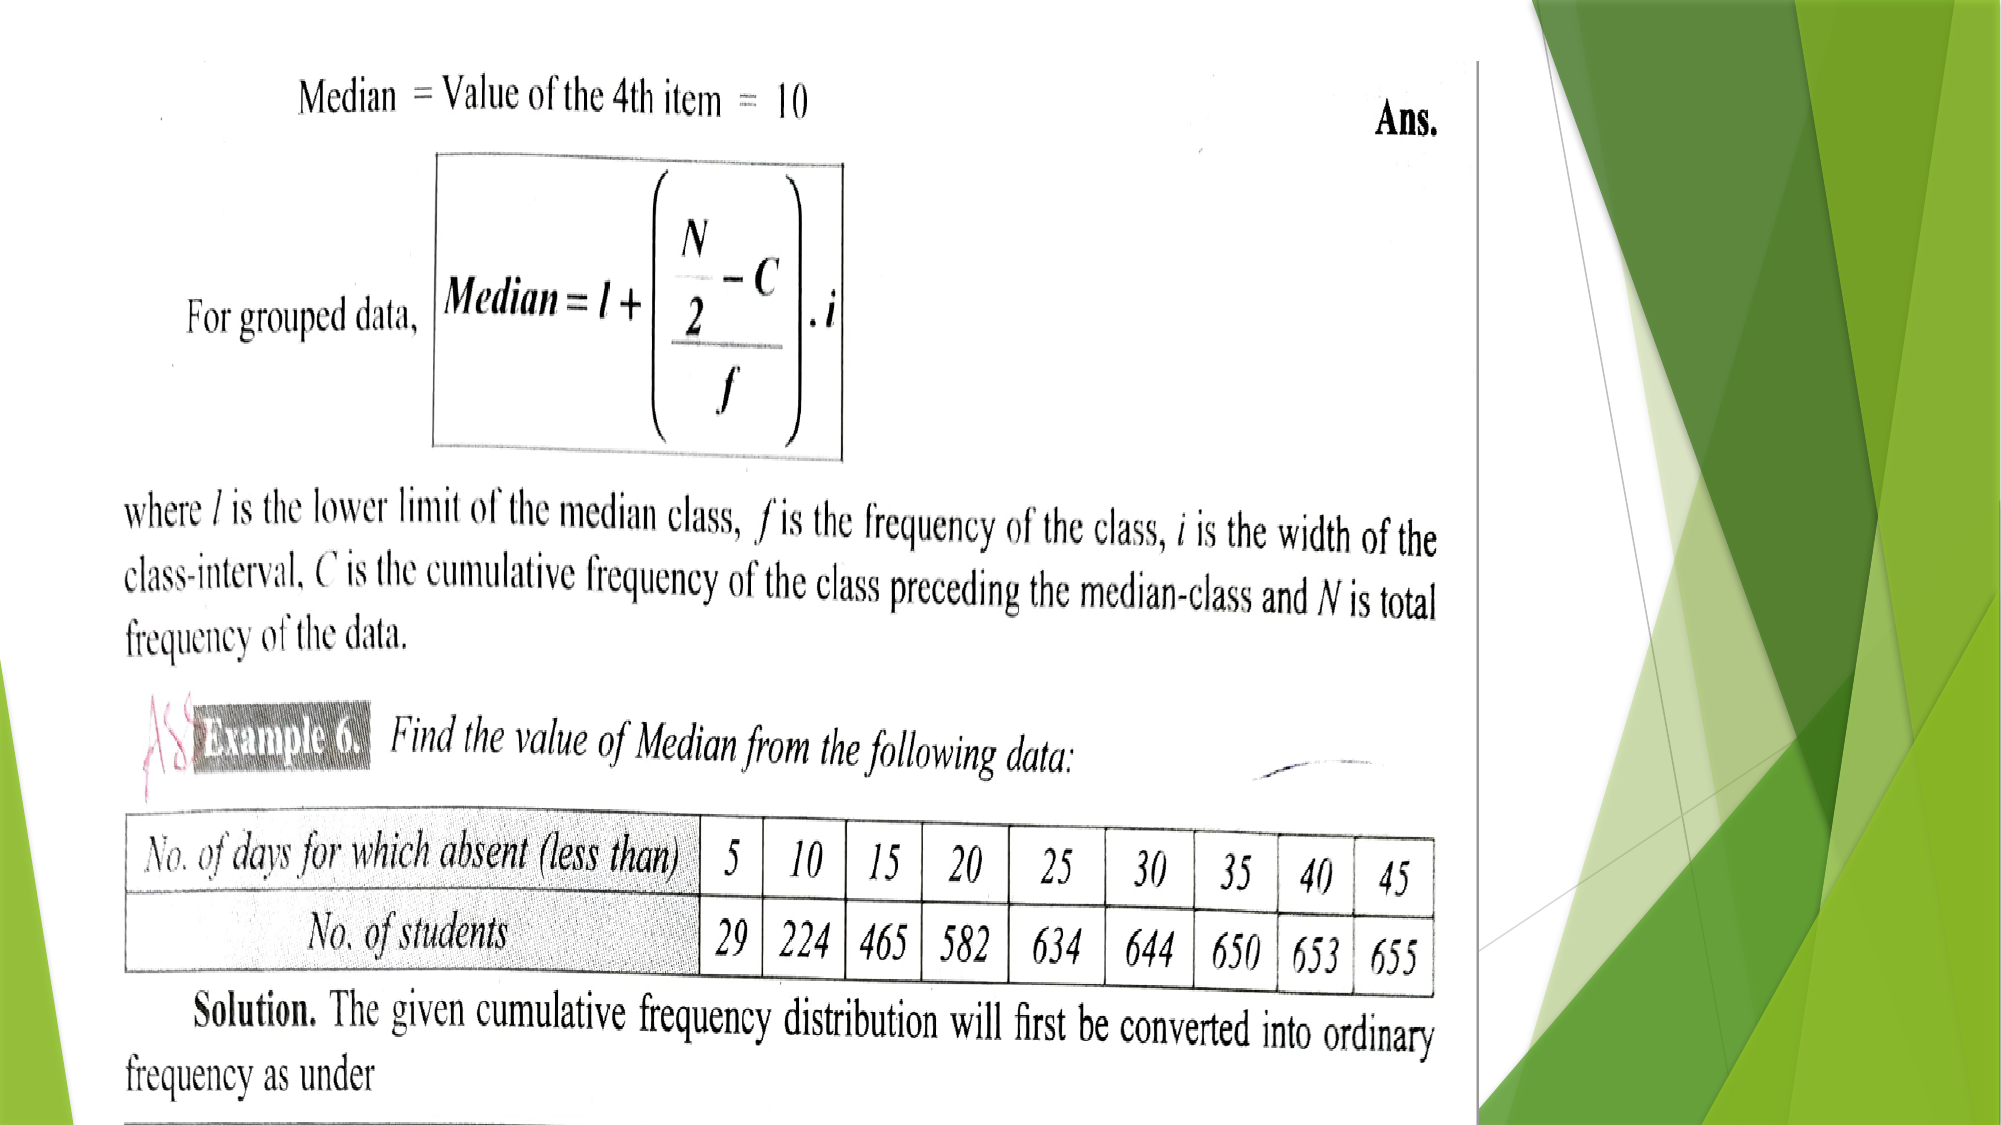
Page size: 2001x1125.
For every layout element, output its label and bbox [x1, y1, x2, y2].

picture [97, 61, 1479, 1125]
